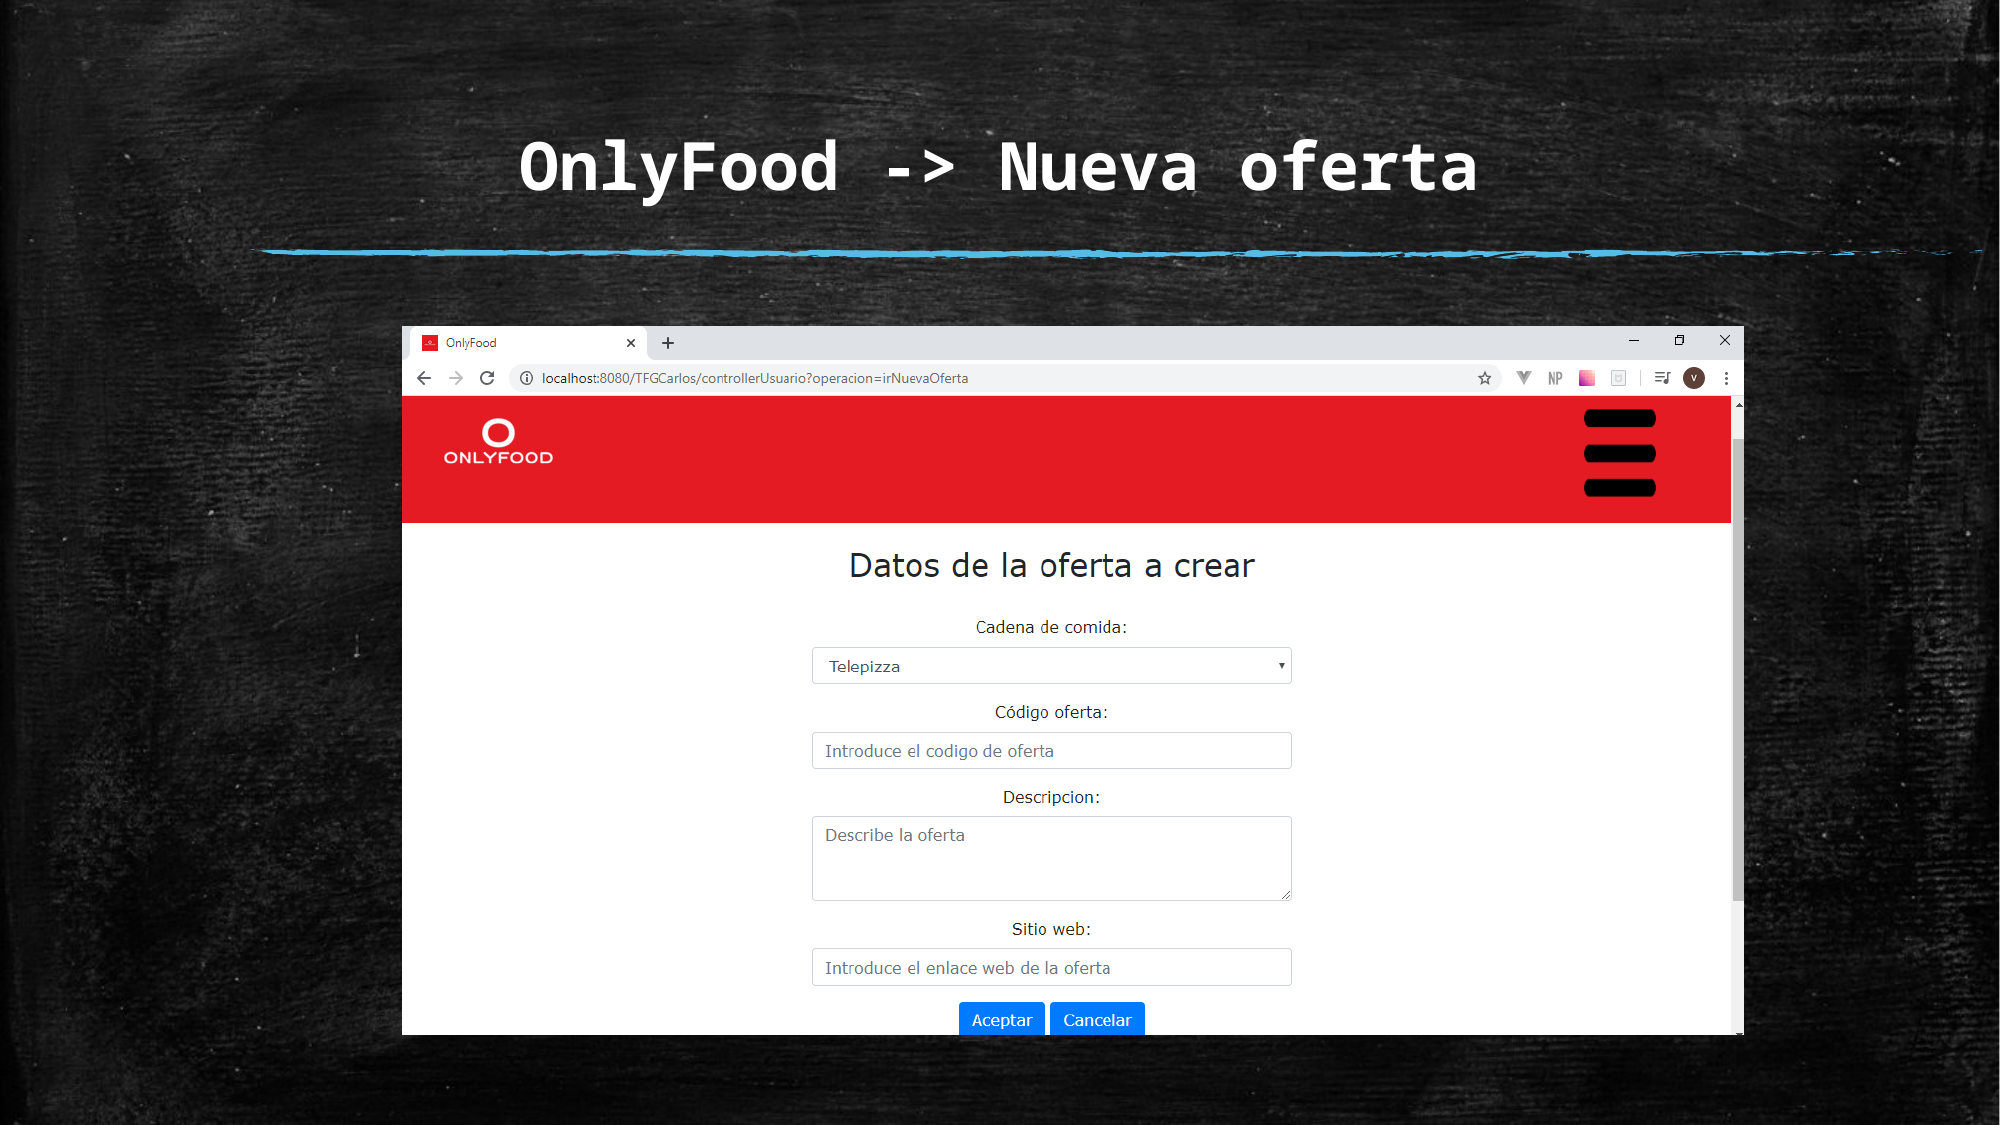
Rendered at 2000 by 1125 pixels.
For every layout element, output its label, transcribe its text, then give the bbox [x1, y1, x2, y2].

picture [402, 326, 1744, 1035]
title OnlyFood -> Nueva oferta [249, 45, 1750, 213]
